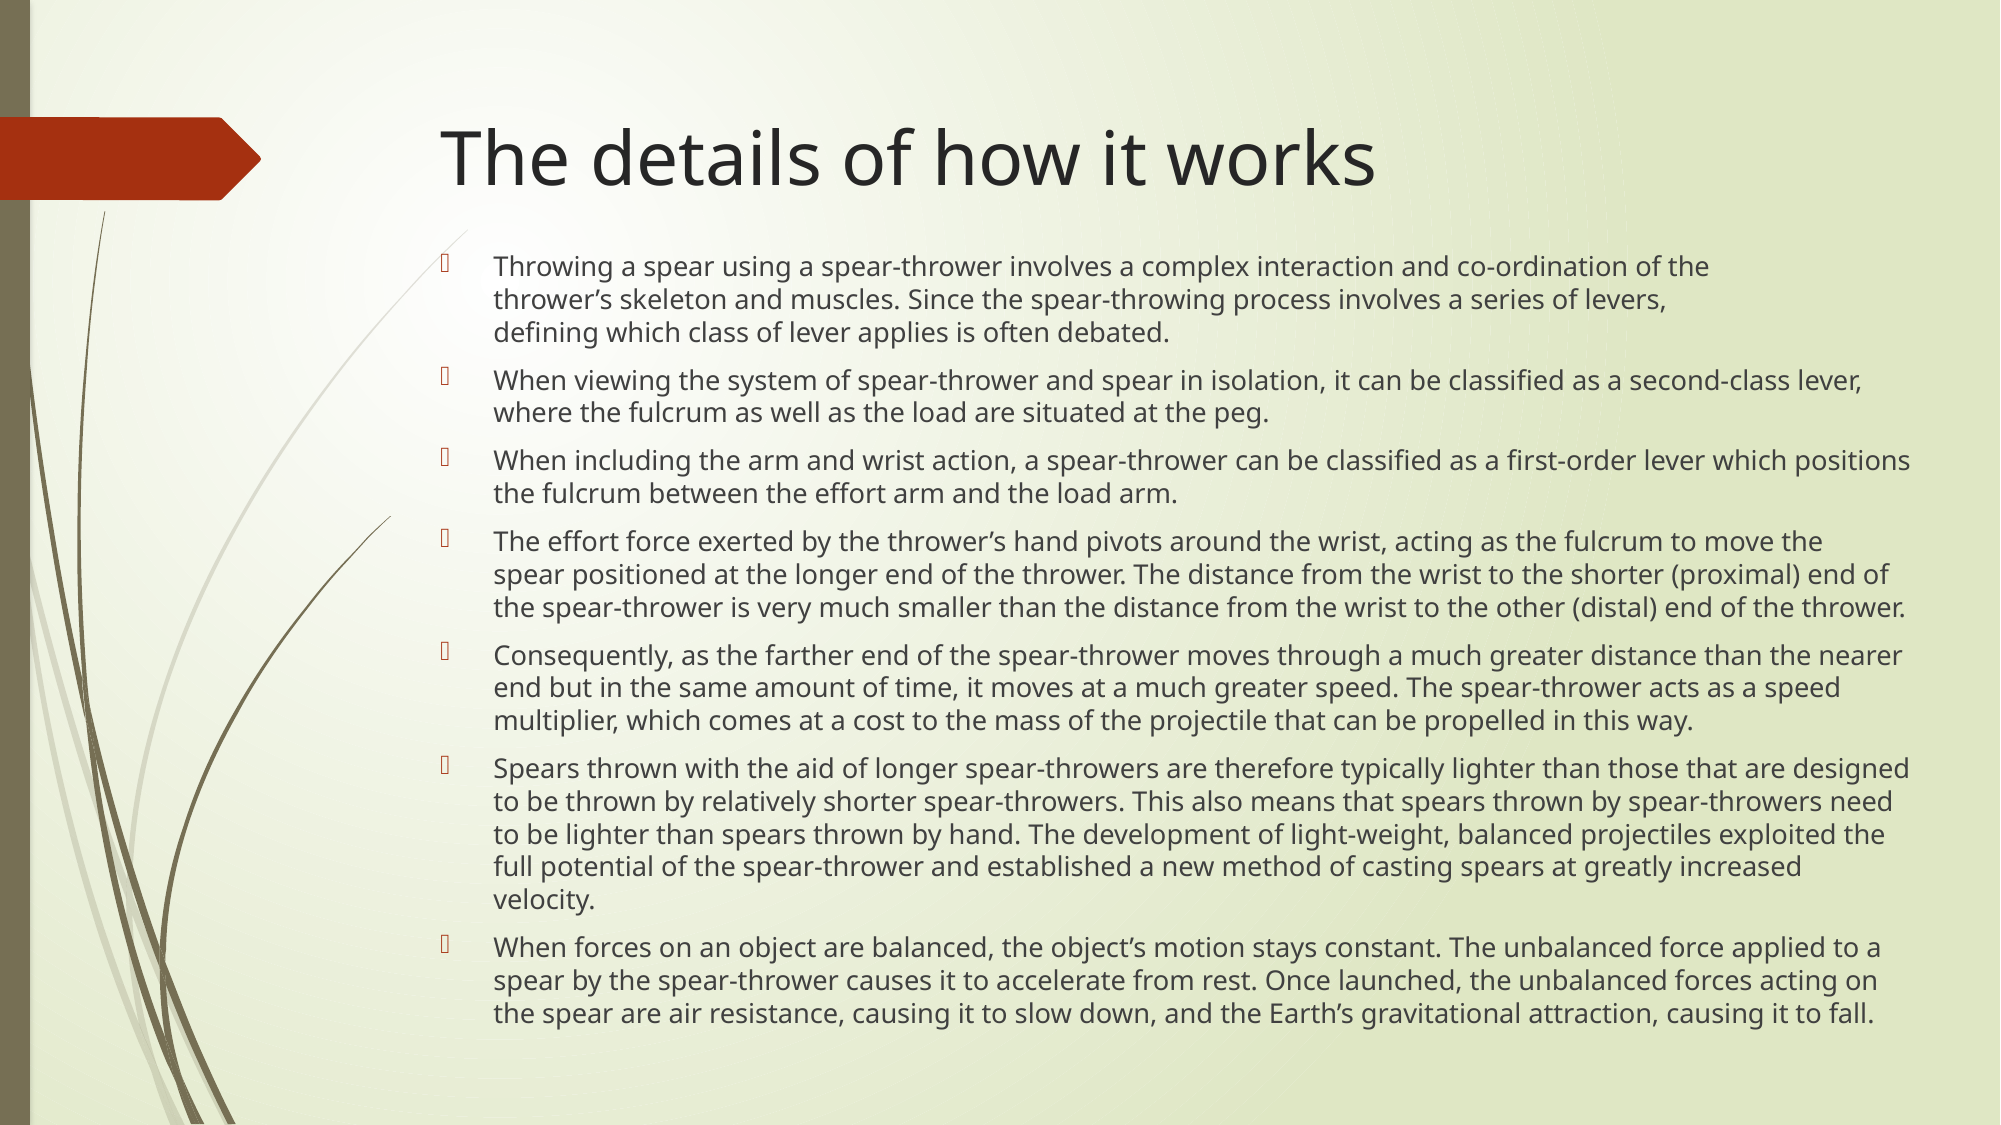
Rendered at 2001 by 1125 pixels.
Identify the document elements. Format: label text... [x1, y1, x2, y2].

title The details of how it works [425, 102, 1888, 241]
list Throwing a spear using a spear-thrower involves a complex interaction and co-ordination of the thrower’s skeleton and muscles. Since the spear-throwing process involves a series of levers, defining which class of lever applies is often debated. When viewing the system of spear-thrower and spear in isolation, it can be classified as a second-class lever, where the fulcrum as well as the load are situated at the peg. When including the arm and wrist action, a spear-thrower can be classified as a first-order lever which positions the fulcrum between the effort arm and the load arm. The effort force exerted by the thrower’s hand pivots around the wrist, acting as the fulcrum to move the spear positioned at the longer end of the thrower. The distance from the wrist to the shorter (proximal) end of the spear-thrower is very much smaller than the distance from the wrist to the other (distal) end of the thrower. Consequently, as the farther end of the spear-thrower moves through a much greater distance than the nearer end but in the same amount of time, it moves at a much greater speed. The spear-thrower acts as a speed multiplier, which comes at a cost to the mass of the projectile that can be propelled in this way. Spears thrown with the aid of longer spear-throwers are therefore typically lighter than those that are designed to be thrown by relatively shorter spear-throwers. This also means that spears thrown by spear-throwers need to be lighter than spears thrown by hand. The development of light-weight, balanced projectiles exploited the full potential of the spear-thrower and established a new method of casting spears at greatly increased velocity. When forces on an object are balanced, the object’s motion stays constant. The unbalanced force applied to a spear by the spear-thrower causes it to accelerate from rest. Once launched, the unbalanced forces acting on the spear are air resistance, causing it to slow down, and the Earth’s gravitational attraction, causing it to fall. [425, 241, 1932, 1083]
